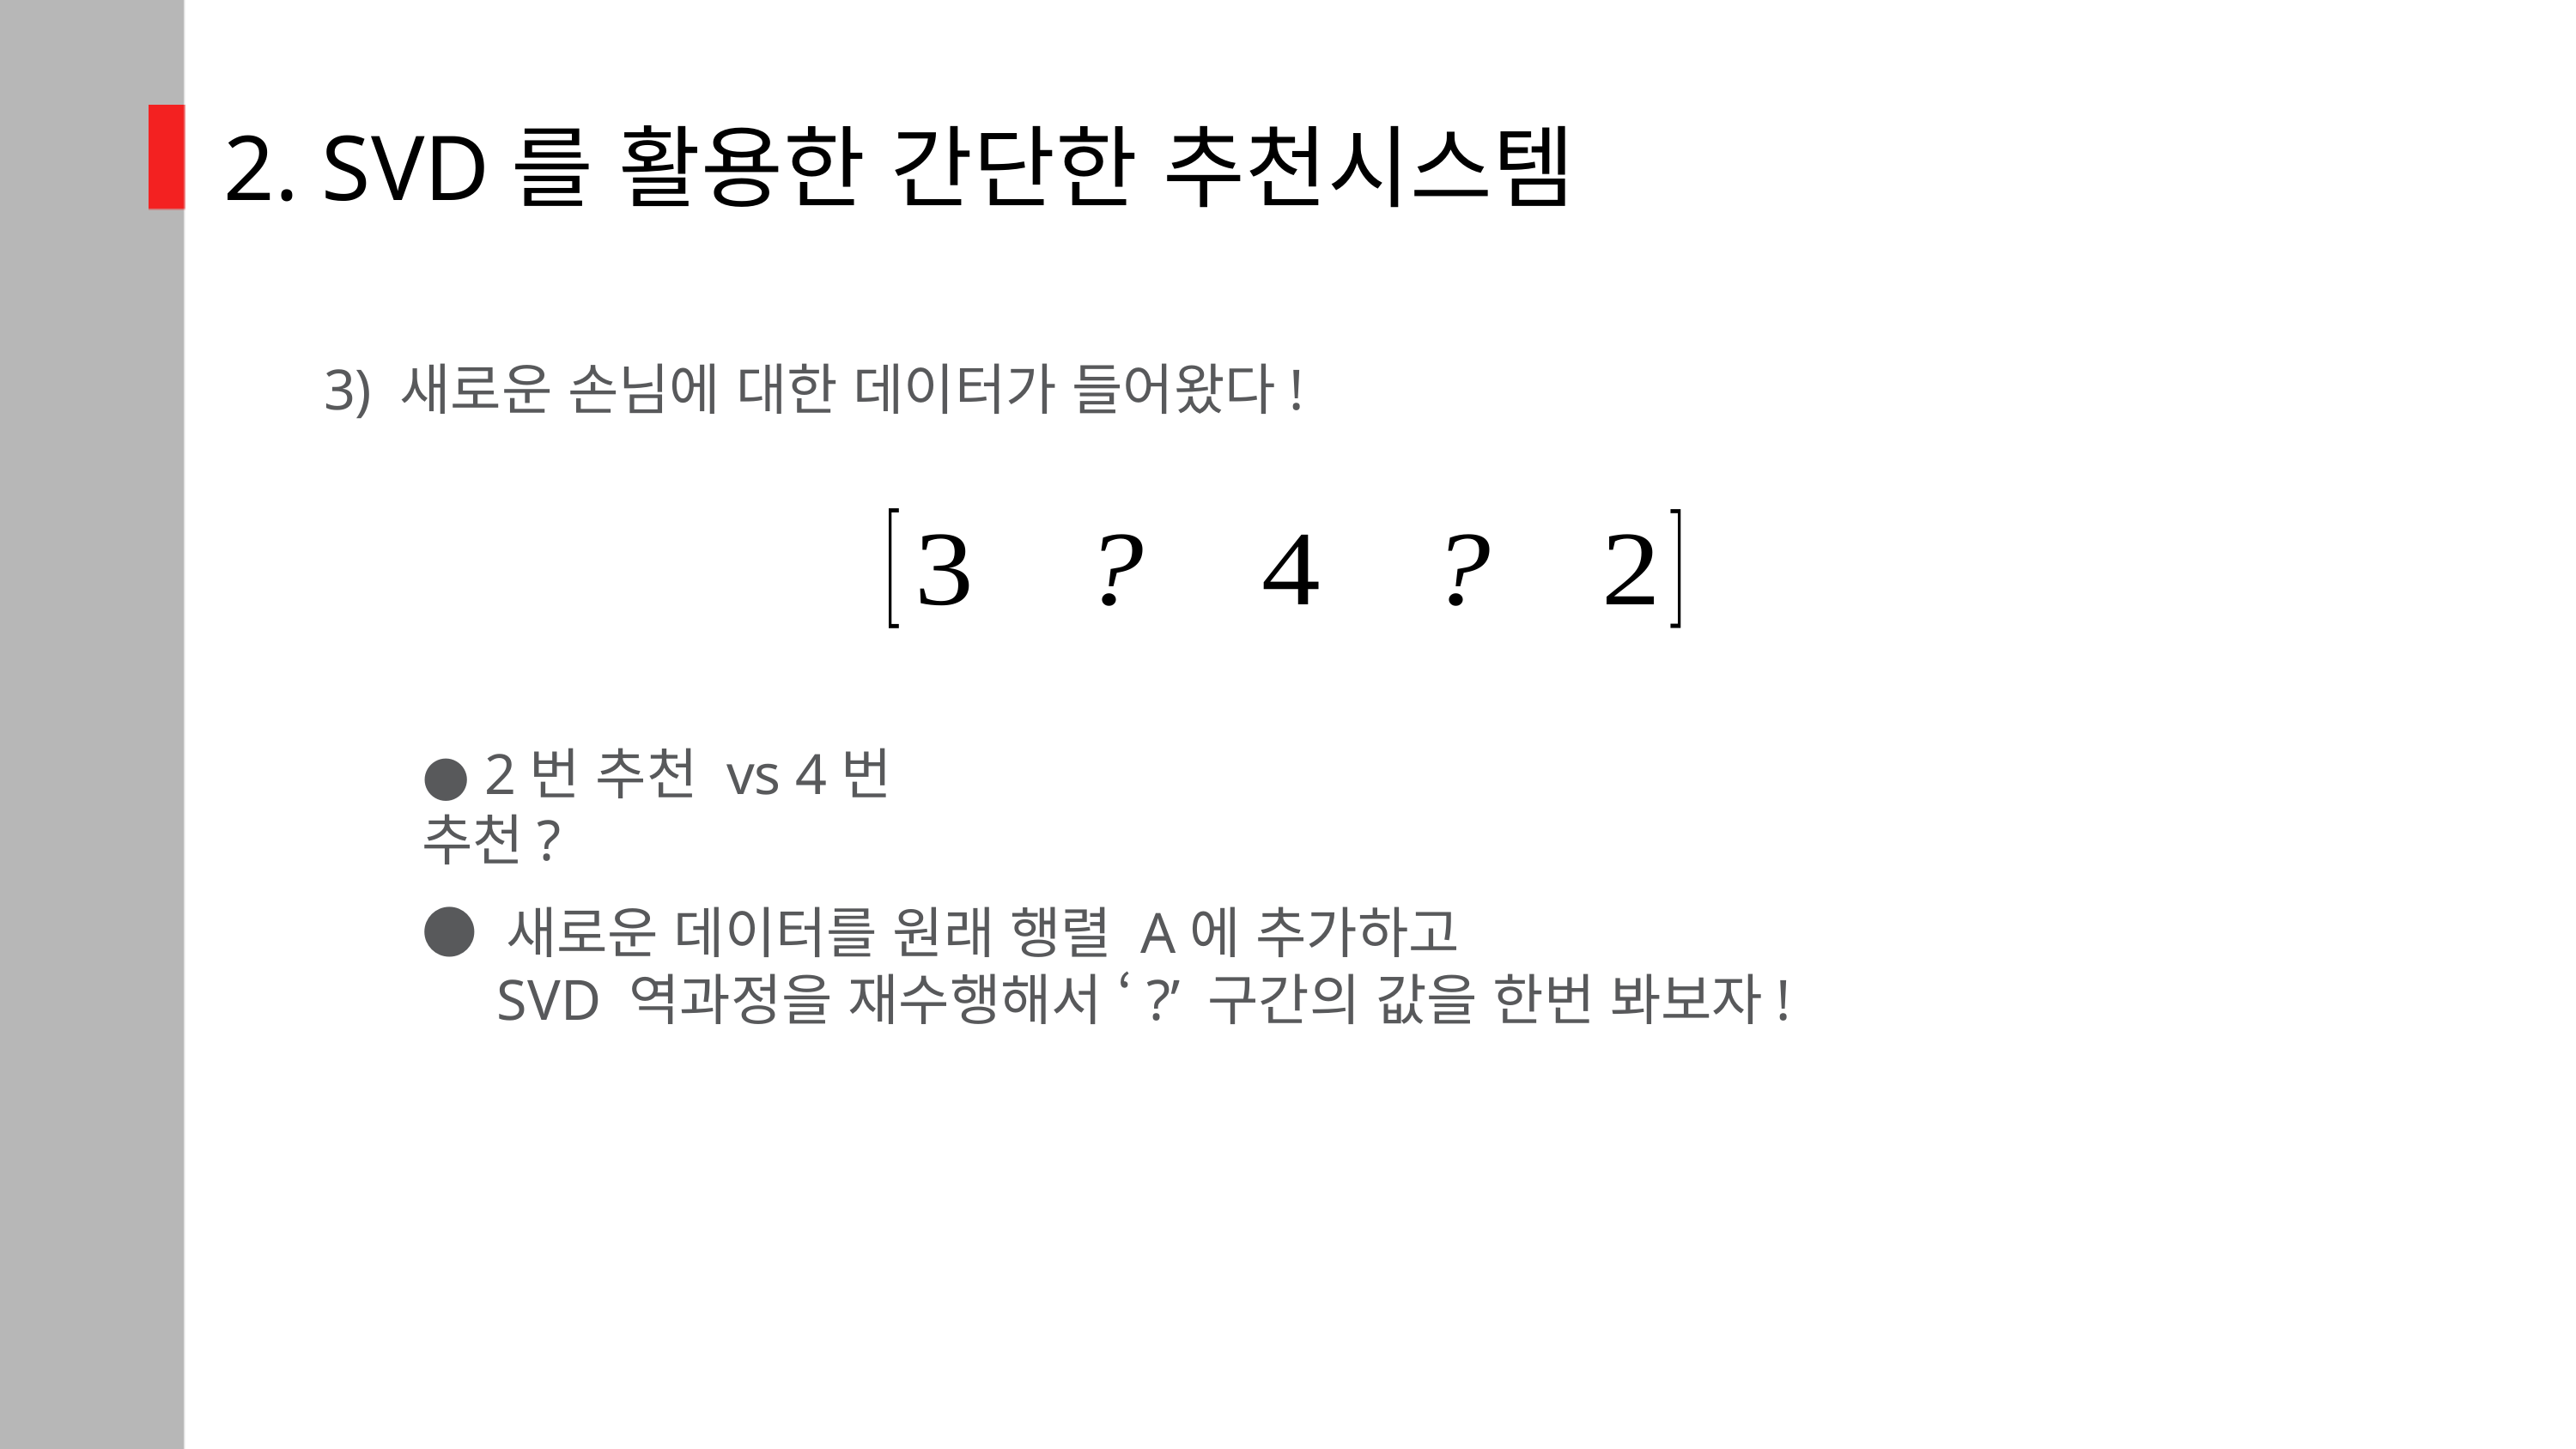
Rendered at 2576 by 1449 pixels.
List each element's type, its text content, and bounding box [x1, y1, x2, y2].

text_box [0, 0, 186, 1449]
text_box ● 새로운 데이터를 원래 행렬 A에 추가하고 SVD 역과정을 재수행해서 ‘?’ 구간의 값을 한번 봐보자! [409, 852, 2115, 1038]
text_box 3) 새로운 손님에 대한 데이터가 들어왔다! [311, 309, 1406, 427]
text_box ● 2번 추천 vs 4번 추천? [409, 694, 1000, 852]
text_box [149, 104, 185, 210]
text_box 2. SVD를 활용한 간단한 추천시스템 [210, 105, 1943, 225]
